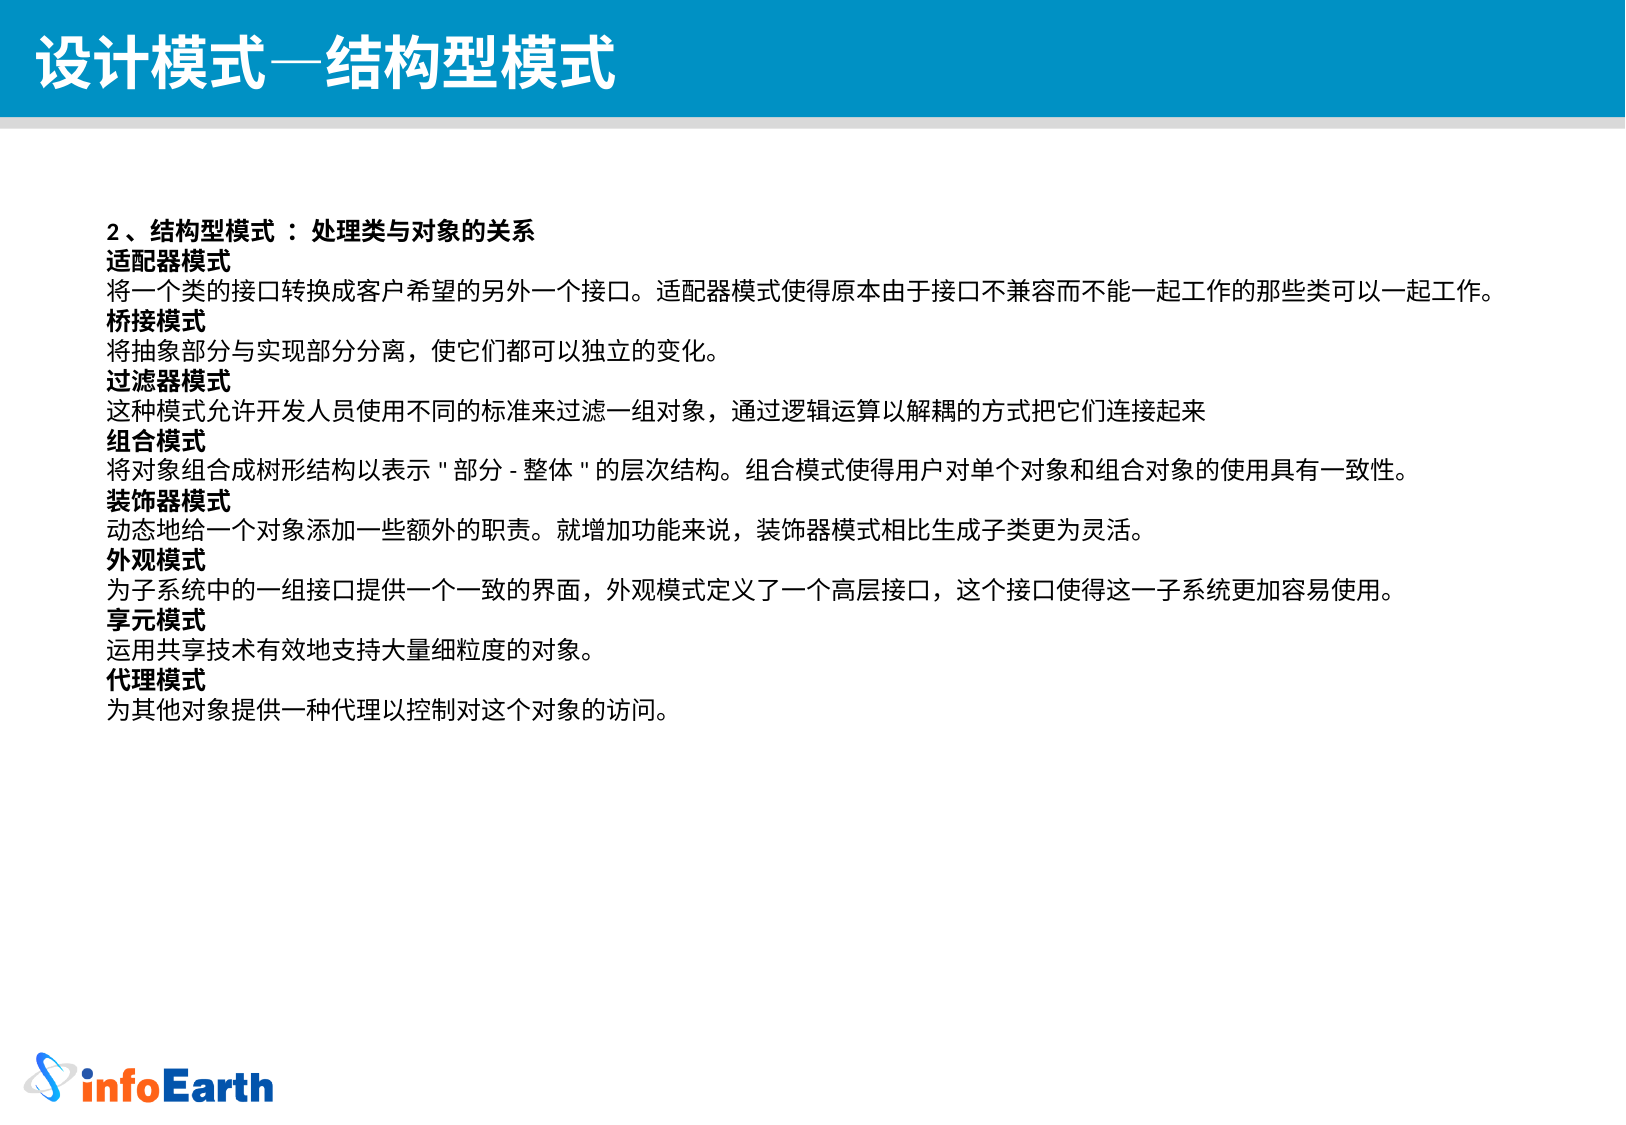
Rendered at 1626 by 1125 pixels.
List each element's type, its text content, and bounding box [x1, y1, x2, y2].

picture [15, 1046, 281, 1109]
text_box 2、结构型模式 ：处理类与对象的关系 适配器模式 将一个类的接口转换成客户希望的另外一个接口。适配器模式使得原本由于接口不兼容而不能一起工作的那些类可以一起工作。 桥接模式 将抽象部分与实现部分分离，使它们都可以独立的变化。 过滤器模式 这种模式允许开发人员使用不同的标准来过滤一组对象，通过逻辑运算以解耦的方式把它们连接起来 组合模式 将对象组合成树形结构以表示"部分-整体"的层次结构。组合模式使得用户对单个对象和组合对象的使用具有一致性。 装饰器模式 动态地给一个对象添加一些额外的职责。就增加功能来说，装饰器模式相比生成子类更为灵活。 外观模式 为子系统中的一组接口提供一个一致的界面，外观模式定义了一个高层接口，这个接口使得这一子系统更加容易使用。 享元模式 运用共享技术有效地支持大量细粒度的对象。 代理模式 为其他对象提供一种代理以控制对这个对象的访问。 [91, 208, 1569, 732]
list 设计模式—结构型模式 [18, 18, 1586, 106]
